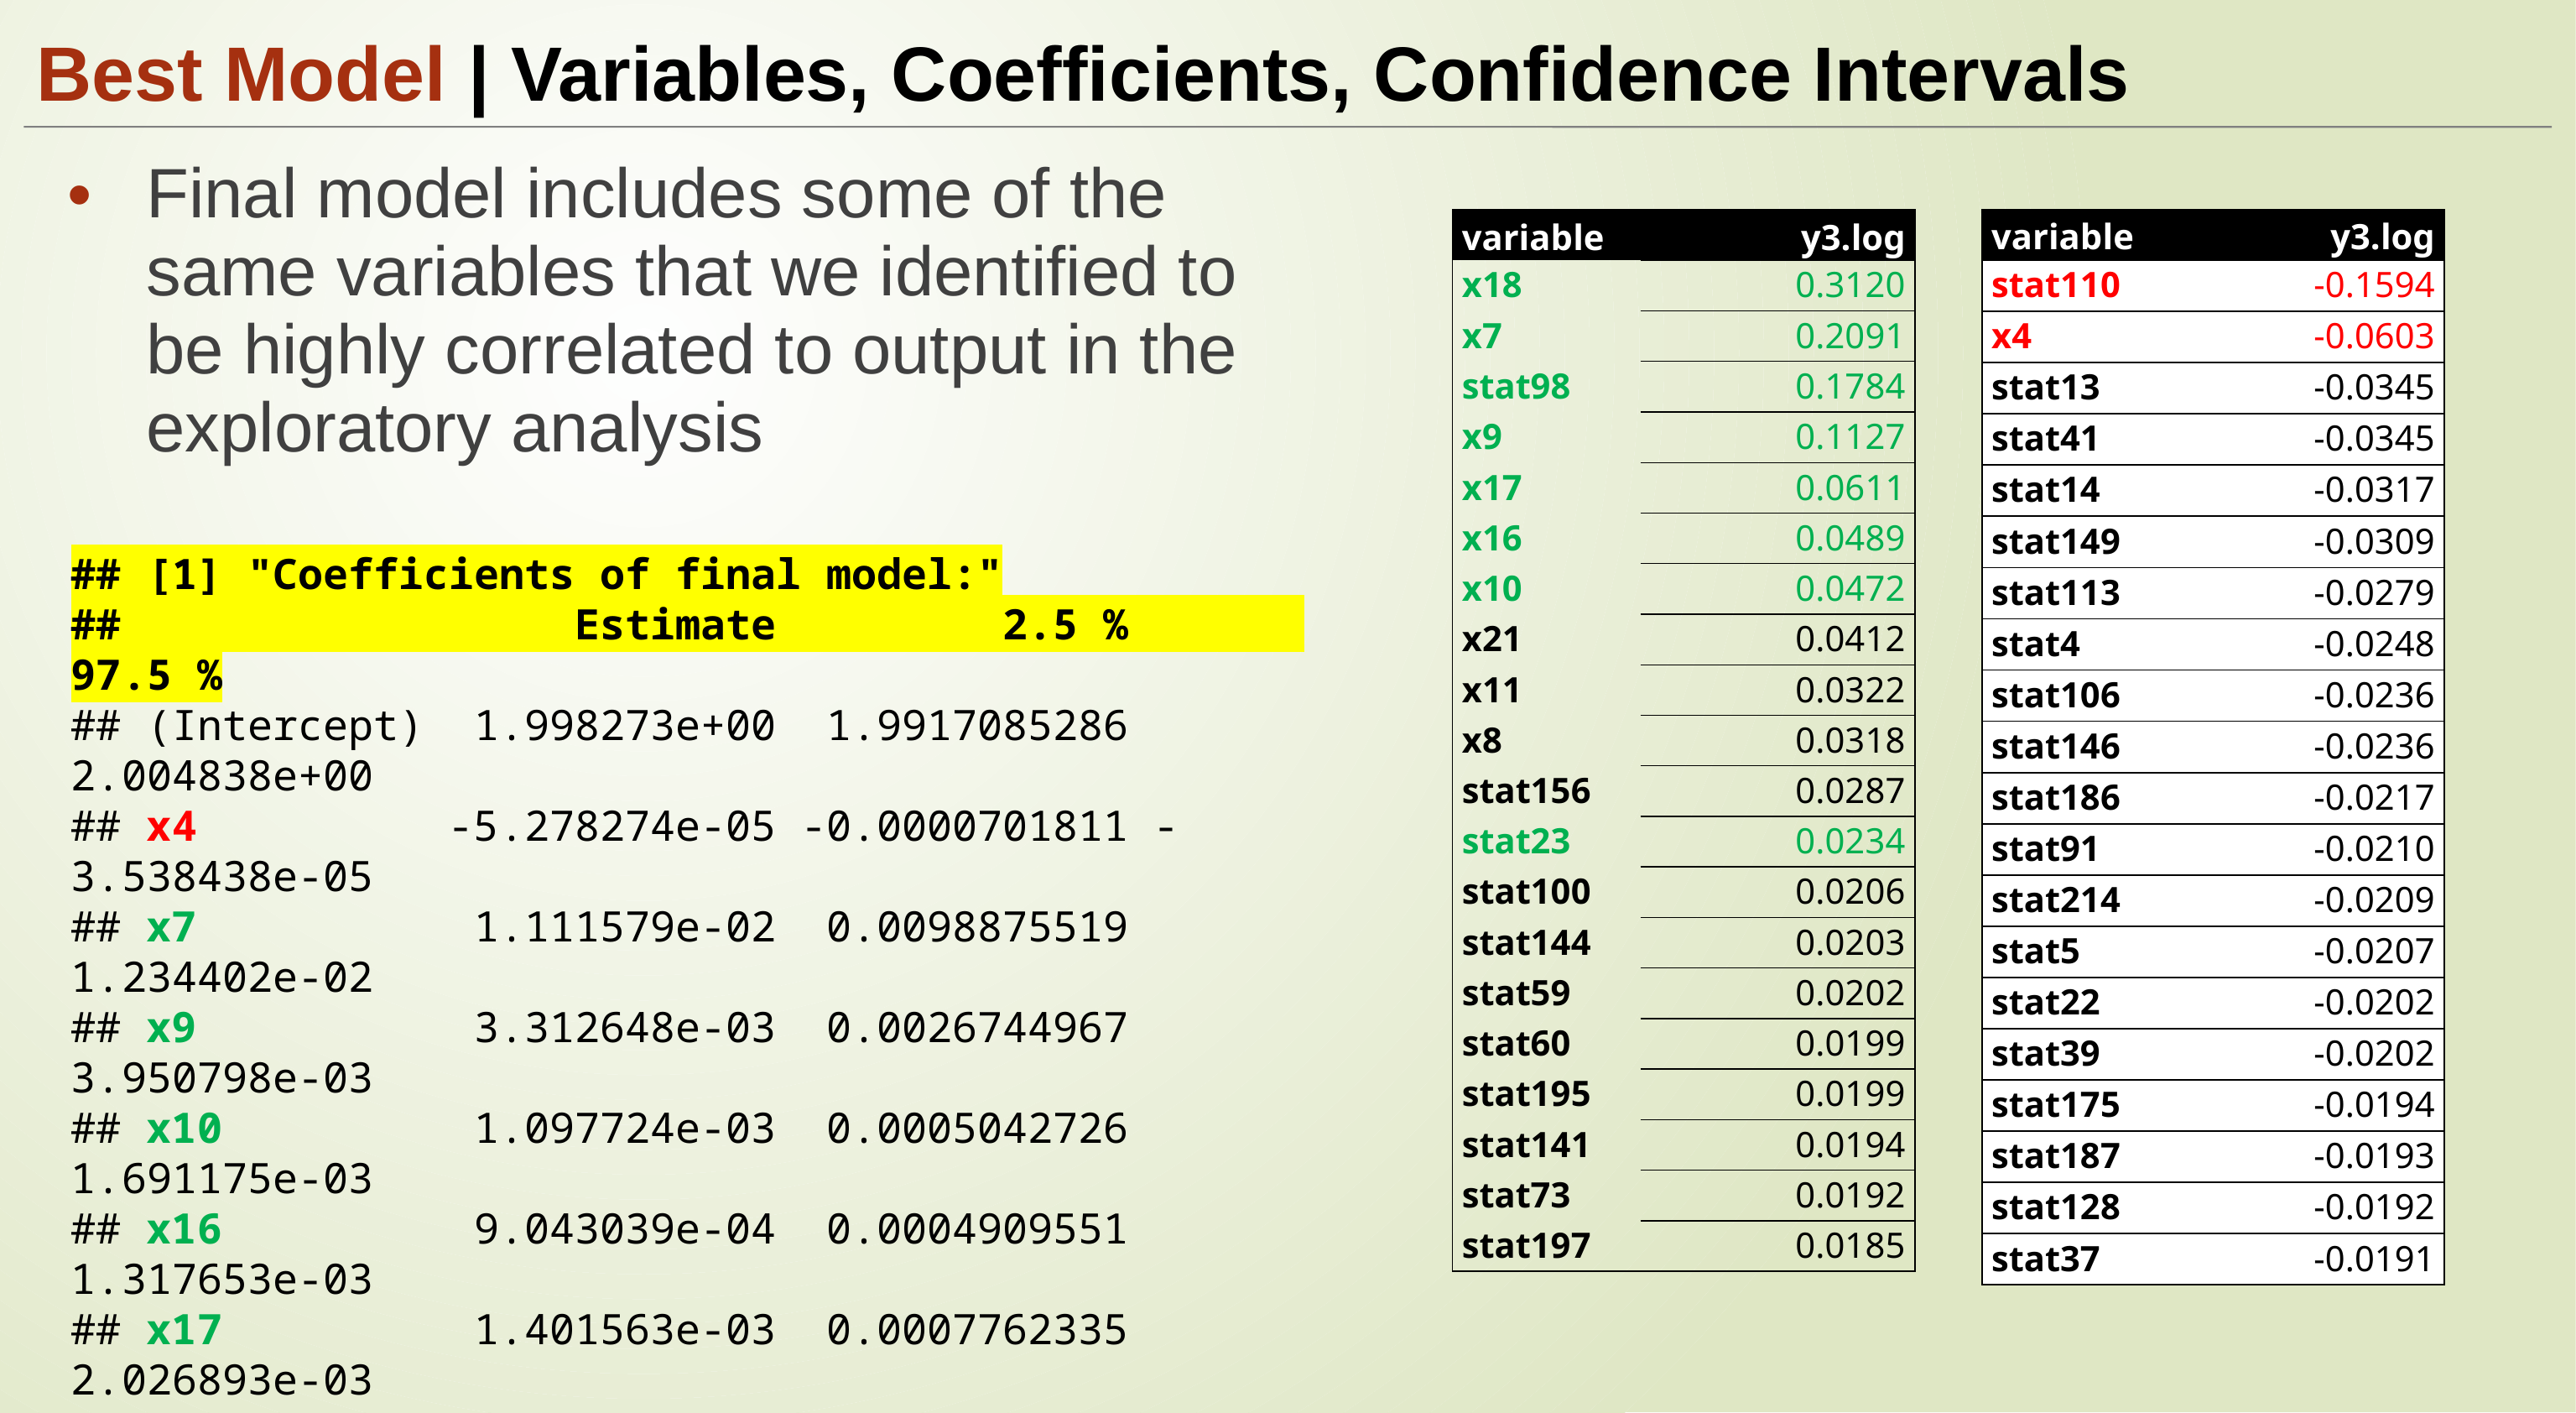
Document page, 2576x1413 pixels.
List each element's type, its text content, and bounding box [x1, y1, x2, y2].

table_cell stat214 [1983, 876, 2160, 925]
table_cell stat106 [1983, 670, 2160, 721]
table_cell stat128 [1983, 1183, 2160, 1233]
table_cell 0.0185 [1641, 1222, 1914, 1270]
table_cell -0.0217 [2160, 774, 2443, 823]
table_cell 0.0192 [1641, 1171, 1914, 1220]
table_cell -0.0236 [2160, 670, 2443, 721]
table_cell stat187 [1983, 1132, 2160, 1181]
table_header variable [1453, 211, 1641, 260]
table_cell -0.0309 [2160, 517, 2443, 567]
table_cell stat22 [1983, 978, 2160, 1028]
table_cell stat146 [1983, 722, 2160, 772]
table_cell 0.0287 [1641, 766, 1914, 816]
table_cell -0.0603 [2160, 312, 2443, 362]
table_cell -0.0279 [2160, 568, 2443, 618]
table_cell stat14 [1983, 466, 2160, 515]
table_cell stat5 [1983, 927, 2160, 977]
table_cell stat195 [1453, 1069, 1641, 1119]
table_cell -0.0202 [2160, 1030, 2443, 1079]
table_cell stat39 [1983, 1030, 2160, 1079]
table_cell x21 [1453, 614, 1641, 665]
table_cell x10 [1453, 564, 1641, 614]
table_cell stat23 [1453, 816, 1641, 867]
table_cell stat60 [1453, 1019, 1641, 1069]
table_cell stat41 [1983, 415, 2160, 464]
table_cell -0.0345 [2160, 415, 2443, 464]
table_cell 0.0202 [1641, 968, 1914, 1018]
table_cell 0.1784 [1641, 362, 1914, 411]
table_cell 0.0199 [1641, 1070, 1914, 1119]
table_cell -0.0193 [2160, 1132, 2443, 1181]
table_cell x9 [1453, 412, 1641, 462]
list Final model includes some of the same variables that we identified to be highly correlated to output in the exploratory analysis [23, 149, 1288, 1273]
table_cell -0.0191 [2160, 1234, 2443, 1284]
table_cell stat91 [1983, 825, 2160, 874]
table_cell 0.0194 [1641, 1120, 1914, 1170]
table_cell stat175 [1983, 1081, 2160, 1130]
table_cell x7 [1453, 311, 1641, 362]
table_cell 0.0199 [1641, 1019, 1914, 1068]
table_cell 0.0611 [1641, 463, 1914, 513]
table_cell 0.3120 [1641, 261, 1914, 310]
table_cell 0.0412 [1641, 615, 1914, 665]
table_cell 0.0472 [1641, 564, 1914, 613]
table_cell 0.1127 [1641, 413, 1914, 462]
table_cell stat100 [1453, 867, 1641, 917]
table_cell x11 [1453, 665, 1641, 715]
table_cell -0.0248 [2160, 619, 2443, 670]
table_header y3.log [1641, 211, 1914, 260]
table_cell -0.1594 [2160, 261, 2443, 310]
table_cell 0.0203 [1641, 918, 1914, 967]
table_cell 0.0322 [1641, 665, 1914, 715]
table_cell stat186 [1983, 774, 2160, 823]
table_cell stat4 [1983, 619, 2160, 670]
text_box ## [1] "Coefficients of final model:" ## Estimate 2.5 % 97.5 % ## (Intercept) 1.998273e+00 1.9917085286 2.004838e+00 ## x4 -5.278274e-05 -0.0000701811 -3.538438e-05 ## x7 1.111579e-02 0.0098875519 1.234402e-02 ## x9 3.312648e-03 0.0026744967 3.950798e-03 ## x10 1.097724e-03 0.0005042726 1.691175e-03 ## x16 9.043039e-04 0.0004909551 1.317653e-03 ## x17 1.401563e-03 0.0007762335 2.026893e-03 ## stat23 7.648038e-04 0.0002862667 1.243341e-03 ## stat98 3.626398e-03 0.0031550681 4.097728e-03 ## stat110 -3.209726e-03 -0.0036849776 -2.734474e-03 ## x18.sqrt 2.651106e-02 0.0246828804 2.833923e-02 [59, 540, 1386, 1413]
table_cell 0.0234 [1641, 817, 1914, 866]
table_cell stat110 [1983, 261, 2160, 310]
table_cell 0.0206 [1641, 868, 1914, 917]
title Best Model | Variables, Coefficients, Confidence Intervals [23, 23, 2553, 128]
table_cell x18 [1453, 260, 1641, 311]
table_cell stat37 [1983, 1234, 2160, 1284]
table_cell stat59 [1453, 968, 1641, 1019]
table_cell 0.2091 [1641, 311, 1914, 361]
table_cell stat113 [1983, 568, 2160, 618]
table_cell stat98 [1453, 362, 1641, 412]
table_cell -0.0202 [2160, 978, 2443, 1028]
table_cell stat13 [1983, 363, 2160, 413]
table_cell -0.0194 [2160, 1081, 2443, 1130]
table_cell x8 [1453, 715, 1641, 766]
table_cell -0.0210 [2160, 825, 2443, 874]
table_cell stat73 [1453, 1171, 1641, 1221]
table_cell x16 [1453, 514, 1641, 564]
table_cell -0.0317 [2160, 466, 2443, 515]
table_header y3.log [2160, 211, 2443, 259]
table_cell -0.0345 [2160, 363, 2443, 413]
table_cell -0.0236 [2160, 722, 2443, 772]
table_cell stat197 [1453, 1221, 1641, 1270]
table_cell -0.0192 [2160, 1183, 2443, 1233]
table_cell x4 [1983, 312, 2160, 362]
table_header variable [1983, 211, 2160, 259]
table_cell x17 [1453, 462, 1641, 514]
table_cell 0.0489 [1641, 514, 1914, 563]
table_cell -0.0209 [2160, 876, 2443, 925]
table_cell stat156 [1453, 766, 1641, 816]
table_cell stat149 [1983, 517, 2160, 567]
table_cell -0.0207 [2160, 927, 2443, 977]
table_cell stat141 [1453, 1119, 1641, 1171]
table_cell stat144 [1453, 917, 1641, 968]
table_cell 0.0318 [1641, 716, 1914, 765]
